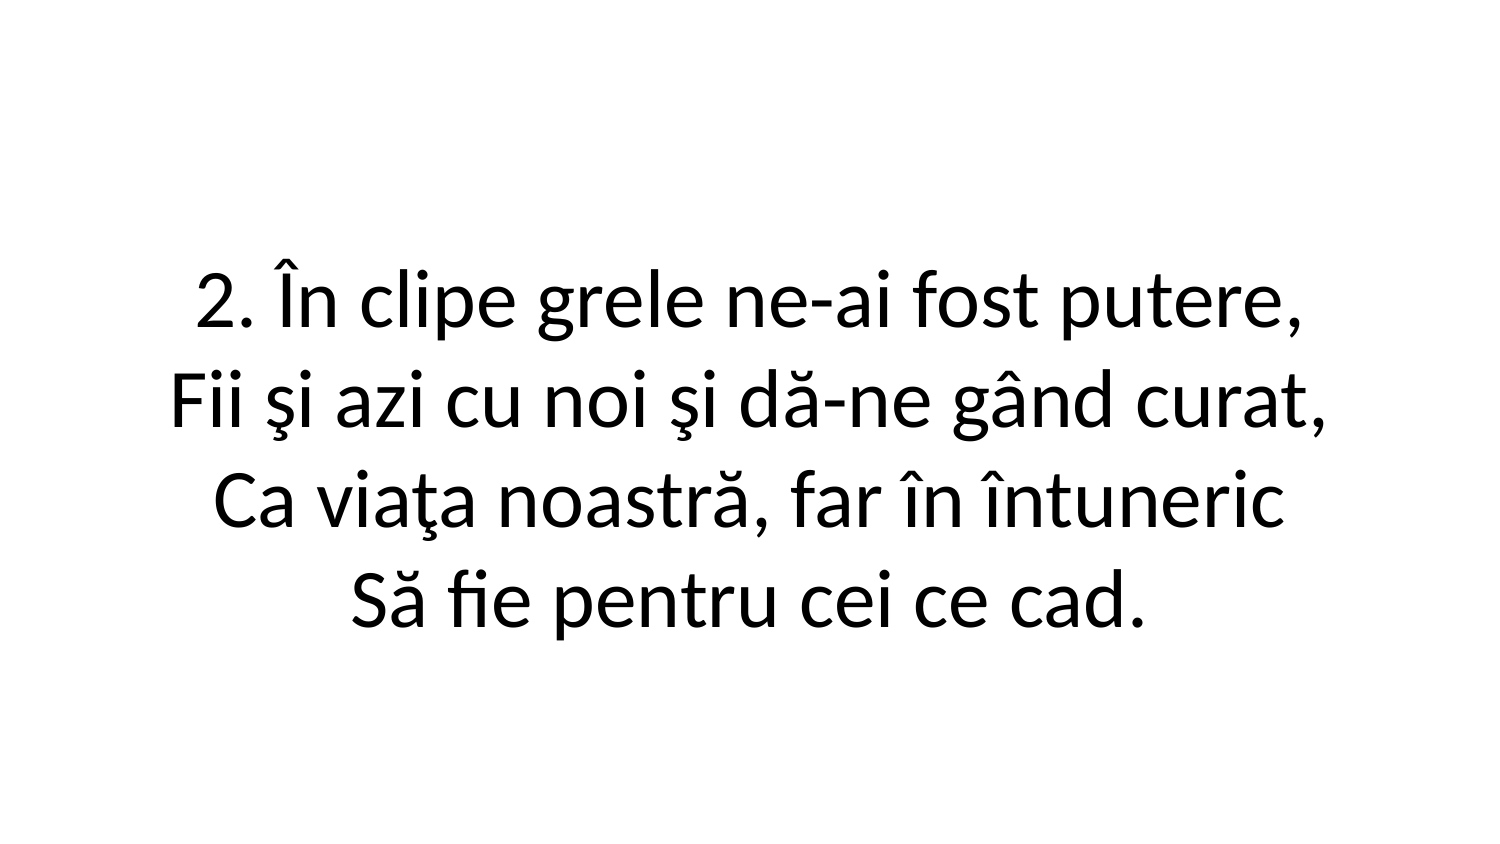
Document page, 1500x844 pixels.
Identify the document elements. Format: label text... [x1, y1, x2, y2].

text_box 2. În clipe grele ne-ai fost putere, Fii şi azi cu noi şi dă-ne gând curat, Ca viaţa noastră, far în întuneric Să fie pentru cei ce cad. [154, 192, 1346, 652]
